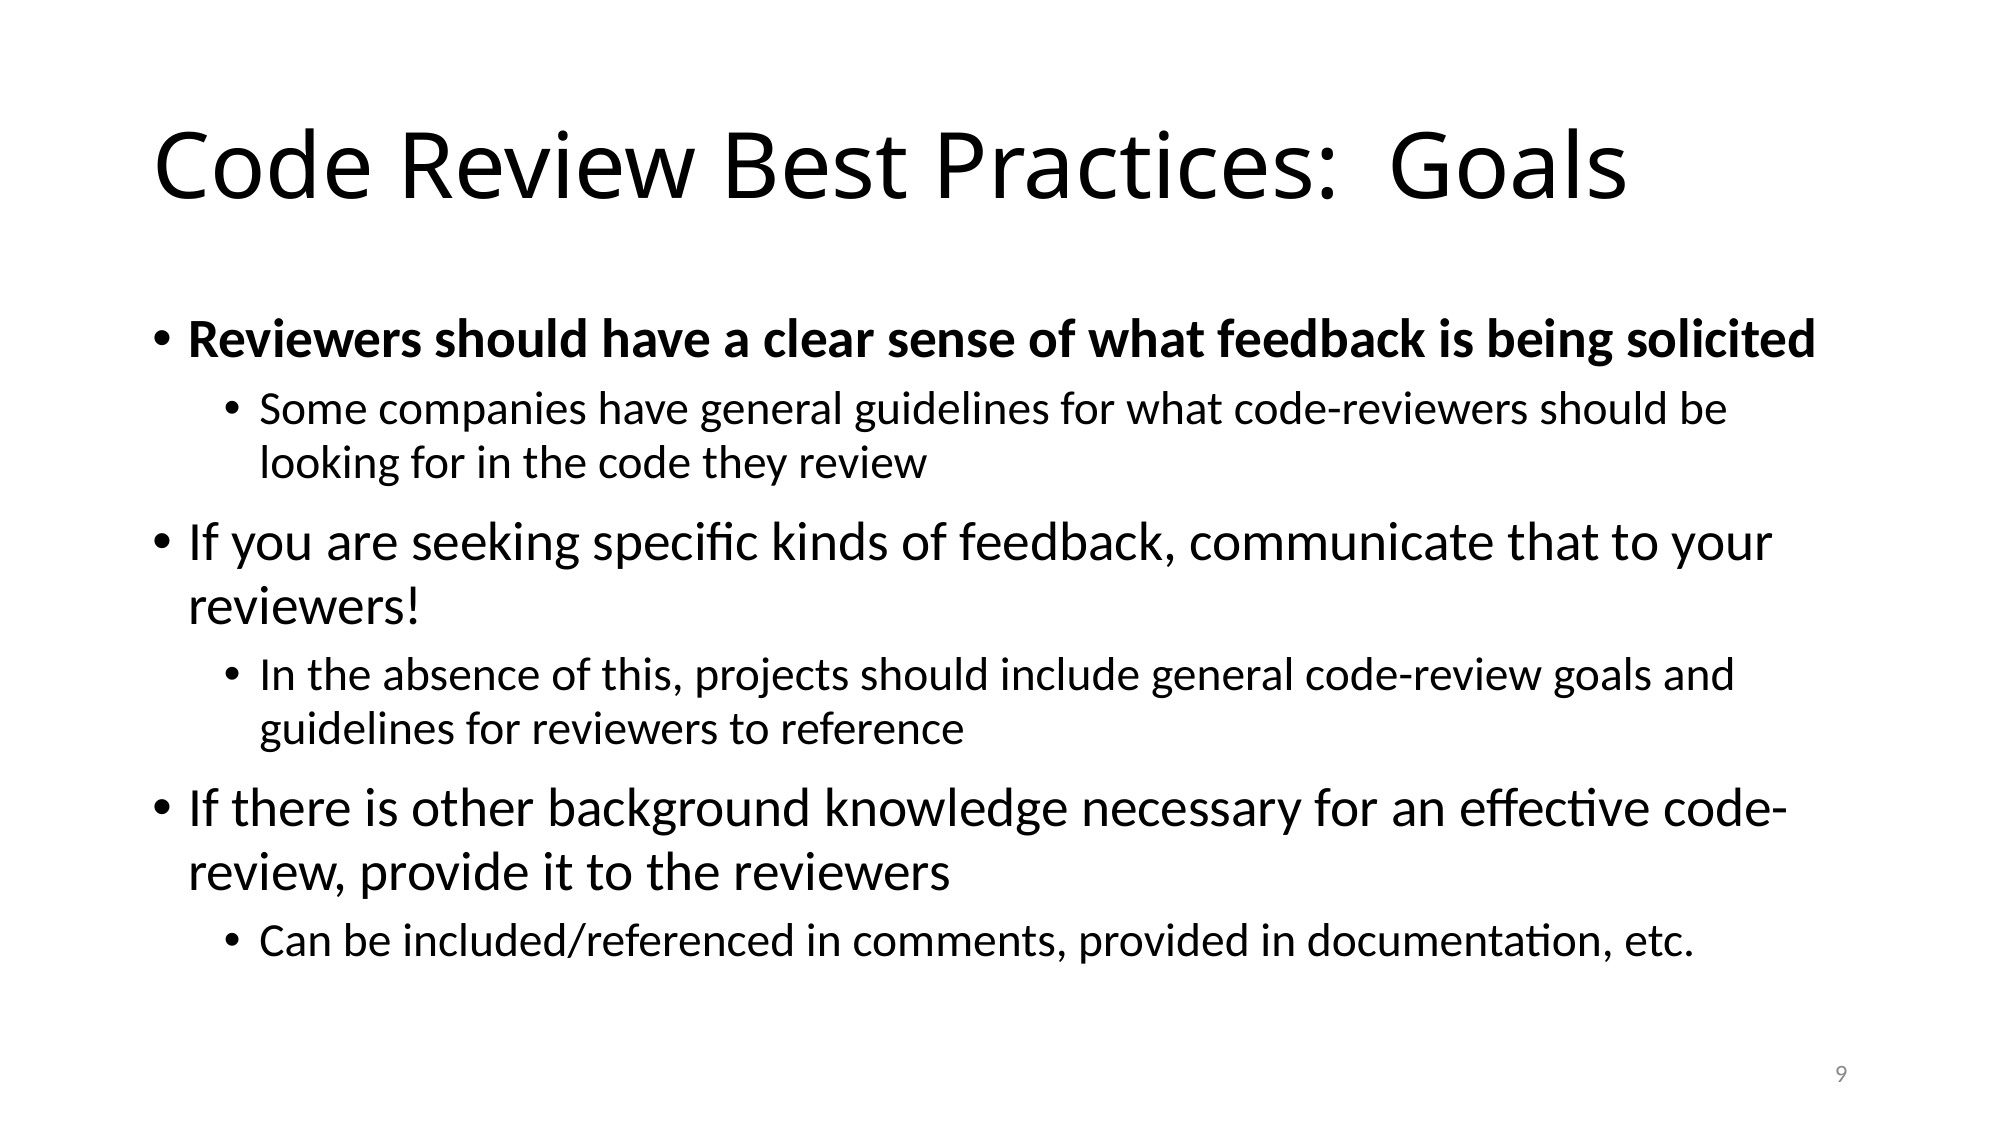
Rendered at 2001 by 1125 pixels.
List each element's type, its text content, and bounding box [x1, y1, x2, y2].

list Reviewers should have a clear sense of what feedback is being solicited Some companies have general guidelines for what code-reviewers should be looking for in the code they review If you are seeking specific kinds of feedback, communicate that to your reviewers! In the absence of this, projects should include general code-review goals and guidelines for reviewers to reference If there is other background knowledge necessary for an effective code-review, provide it to the reviewers Can be included/referenced in comments, provided in documentation, etc. [137, 299, 1863, 1014]
title Code Review Best Practices: Goals [137, 59, 1863, 278]
slide_number 9 [1412, 1042, 1863, 1103]
